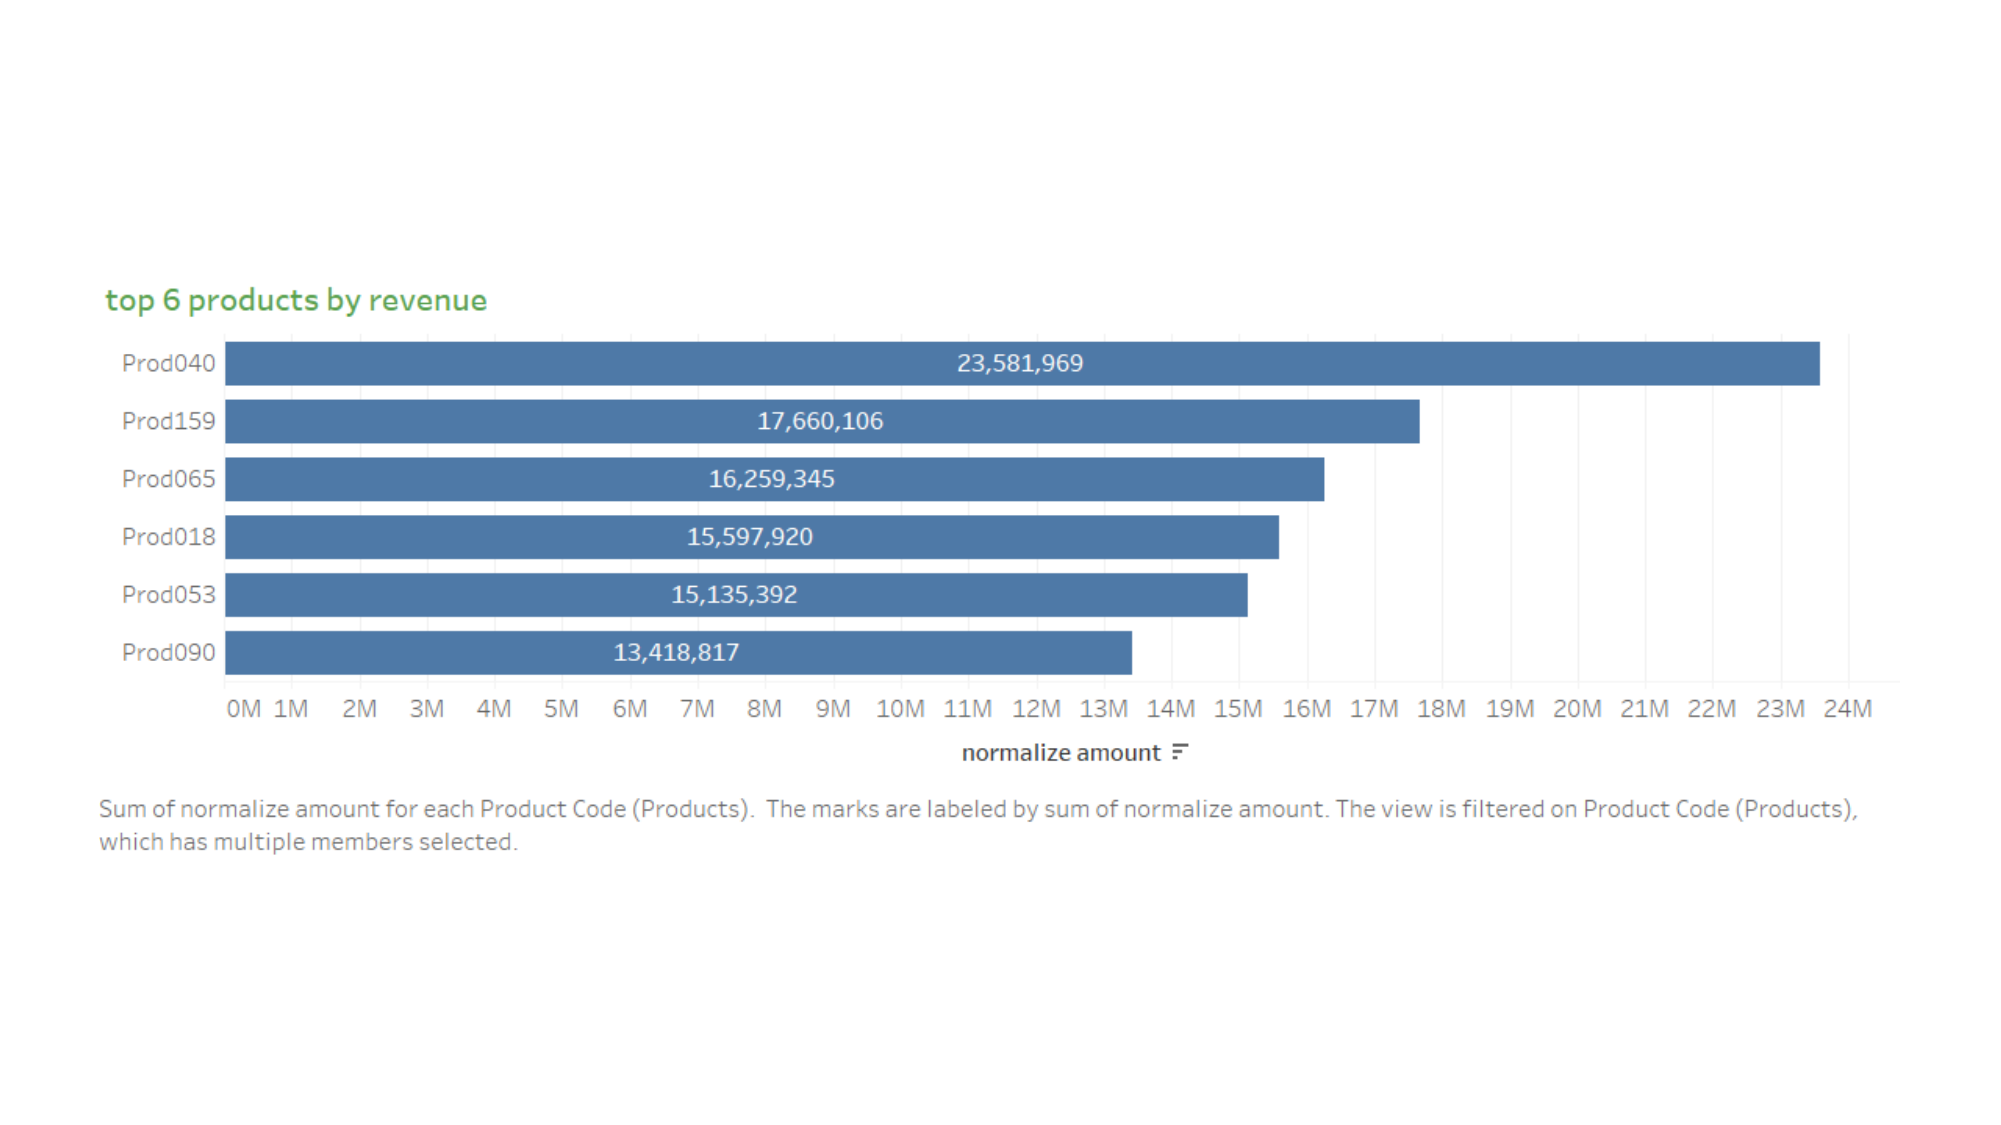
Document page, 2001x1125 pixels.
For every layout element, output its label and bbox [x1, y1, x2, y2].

picture [99, 267, 1900, 858]
